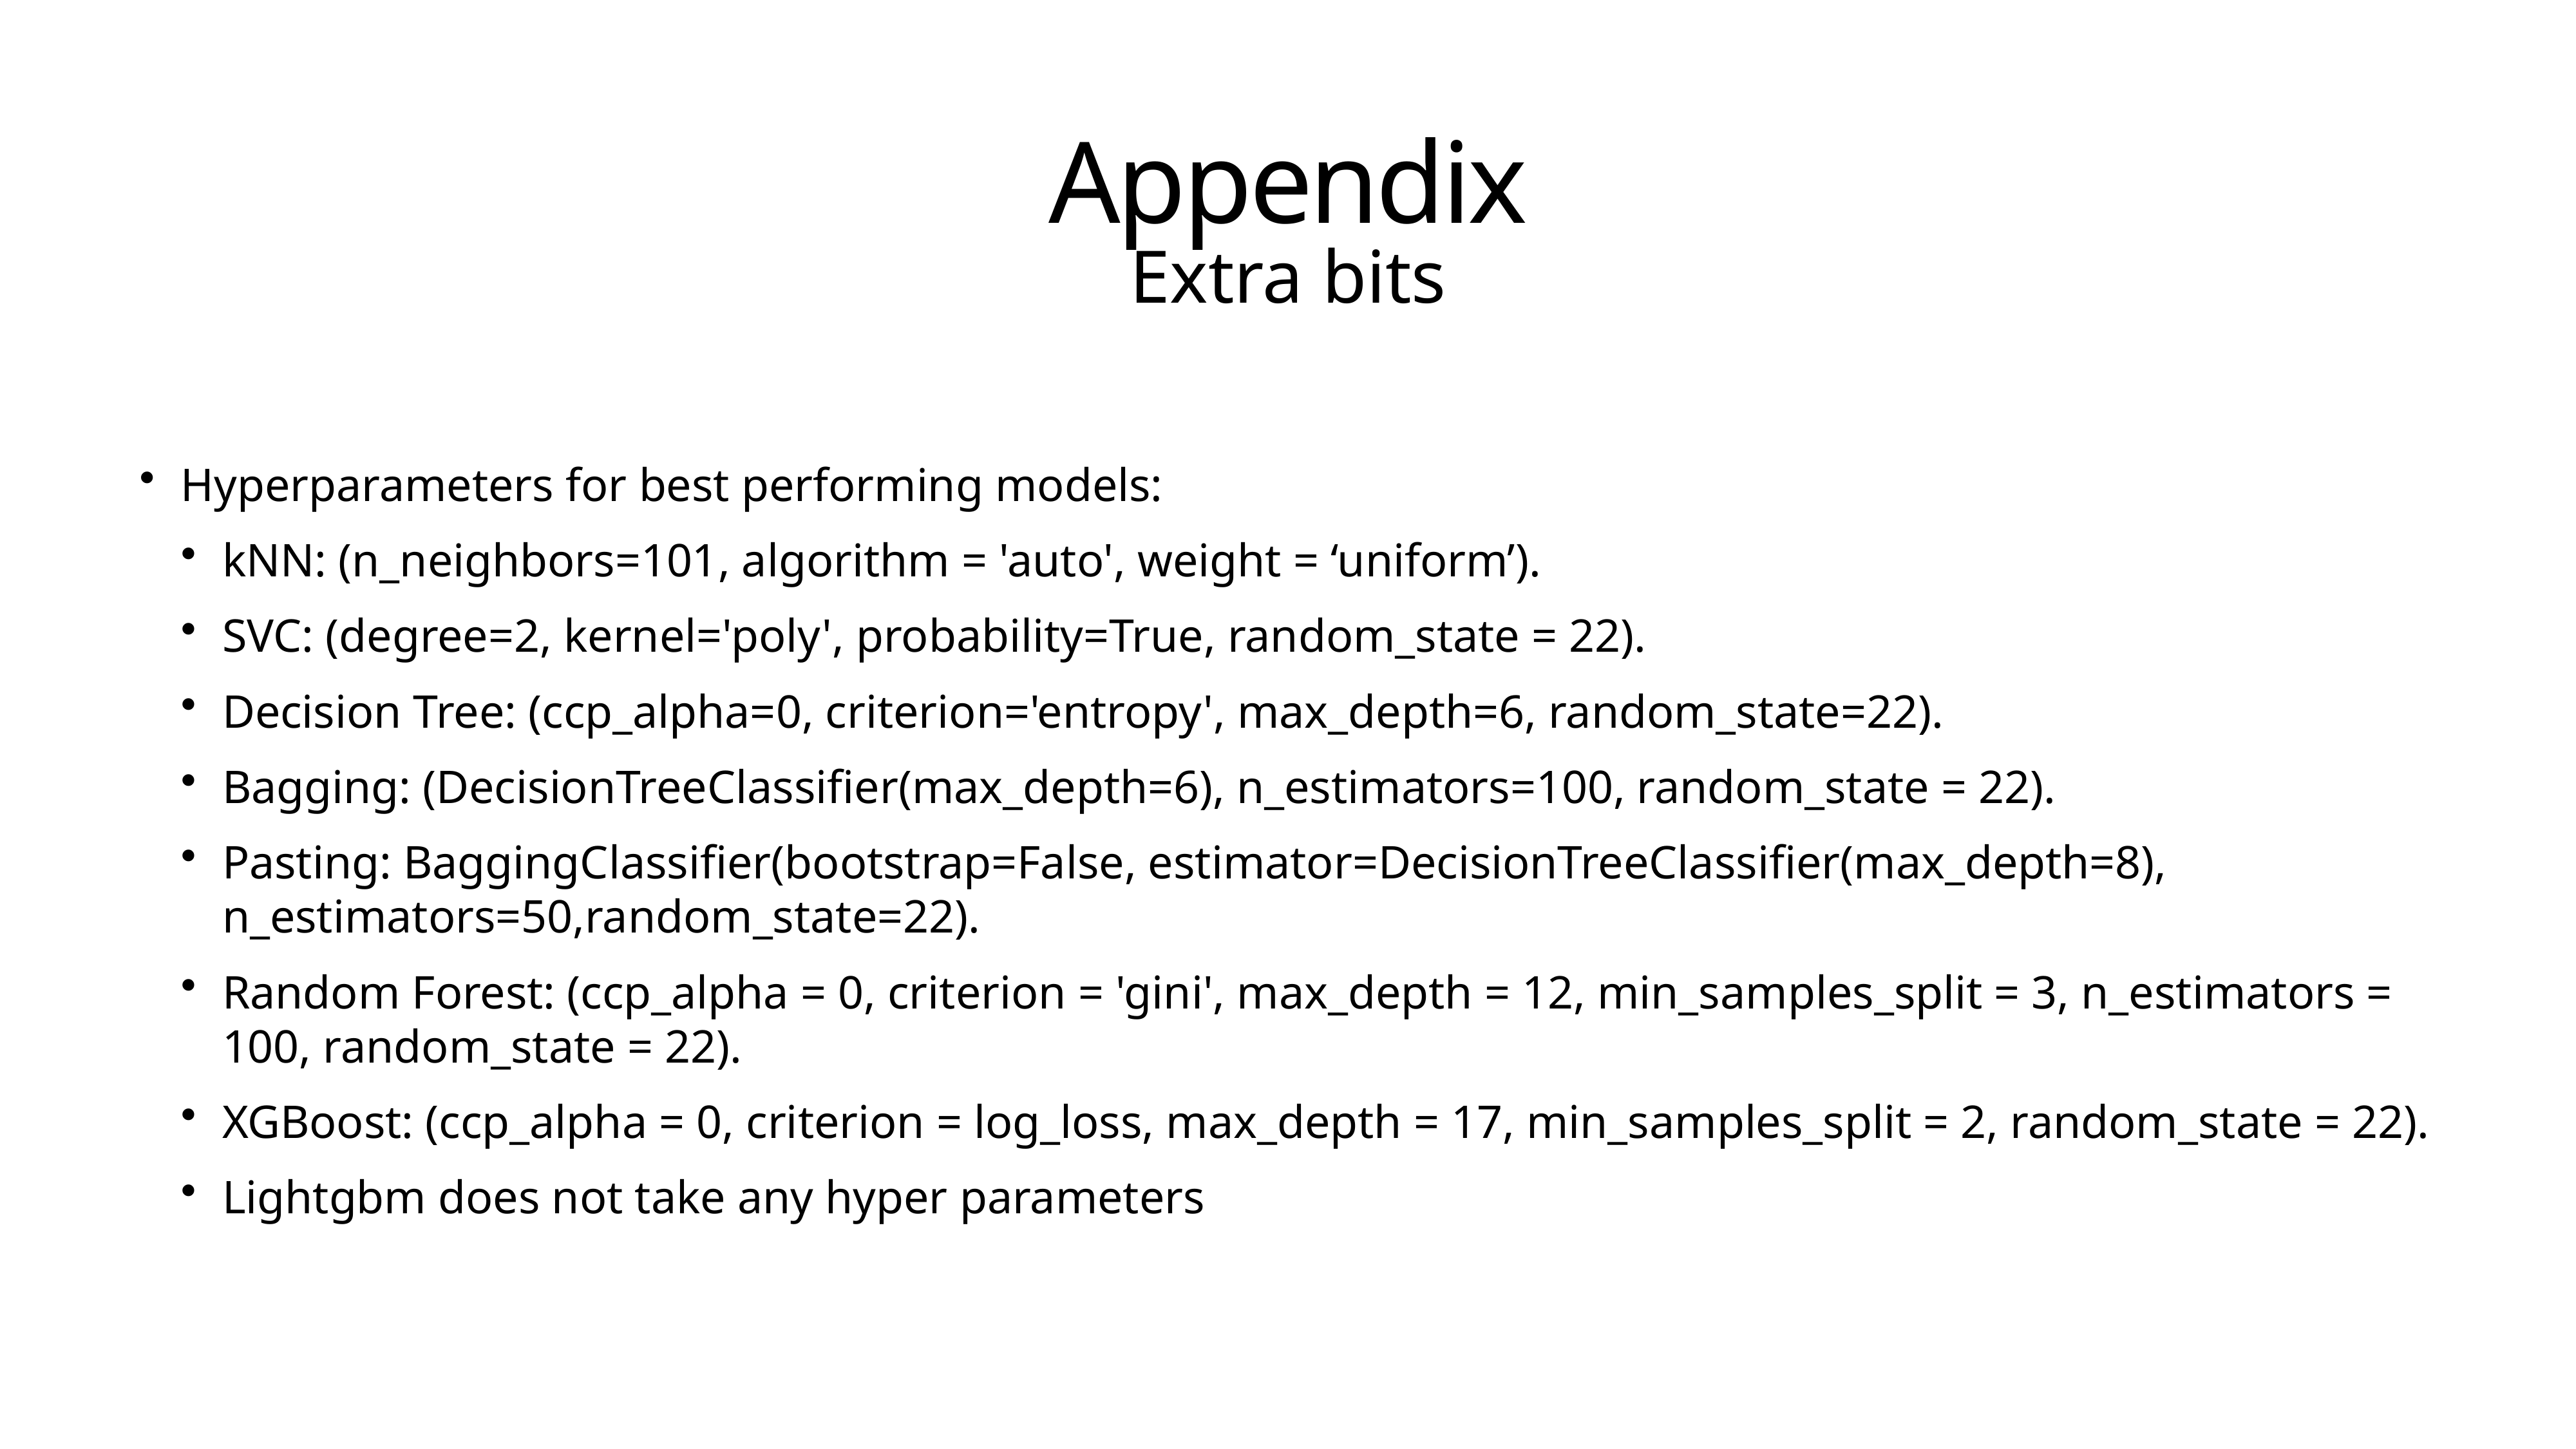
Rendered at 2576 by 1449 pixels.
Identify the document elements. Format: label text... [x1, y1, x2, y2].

title Appendix [133, 85, 2443, 225]
list Extra bits [133, 225, 2443, 334]
list Hyperparameters for best performing models: kNN: (n_neighbors=101, algorithm = 'auto', weight = ‘uniform’). SVC: (degree=2, kernel='poly', probability=True, random_state = 22). Decision Tree: (ccp_alpha=0, criterion='entropy', max_depth=6, random_state=22). Bagging: (DecisionTreeClassifier(max_depth=6), n_estimators=100, random_state = 22). Pasting: BaggingClassifier(bootstrap=False, estimator=DecisionTreeClassifier(max_depth=8), n_estimators=50,random_state=22). Random Forest: (ccp_alpha = 0, criterion = 'gini', max_depth = 12, min_samples_split = 3, n_estimators = 100, random_state = 22). XGBoost: (ccp_alpha = 0, criterion = log_loss, max_depth = 17, min_samples_split = 2, random_state = 22). Lightgbm does not take any hyper parameters [133, 450, 2443, 1342]
